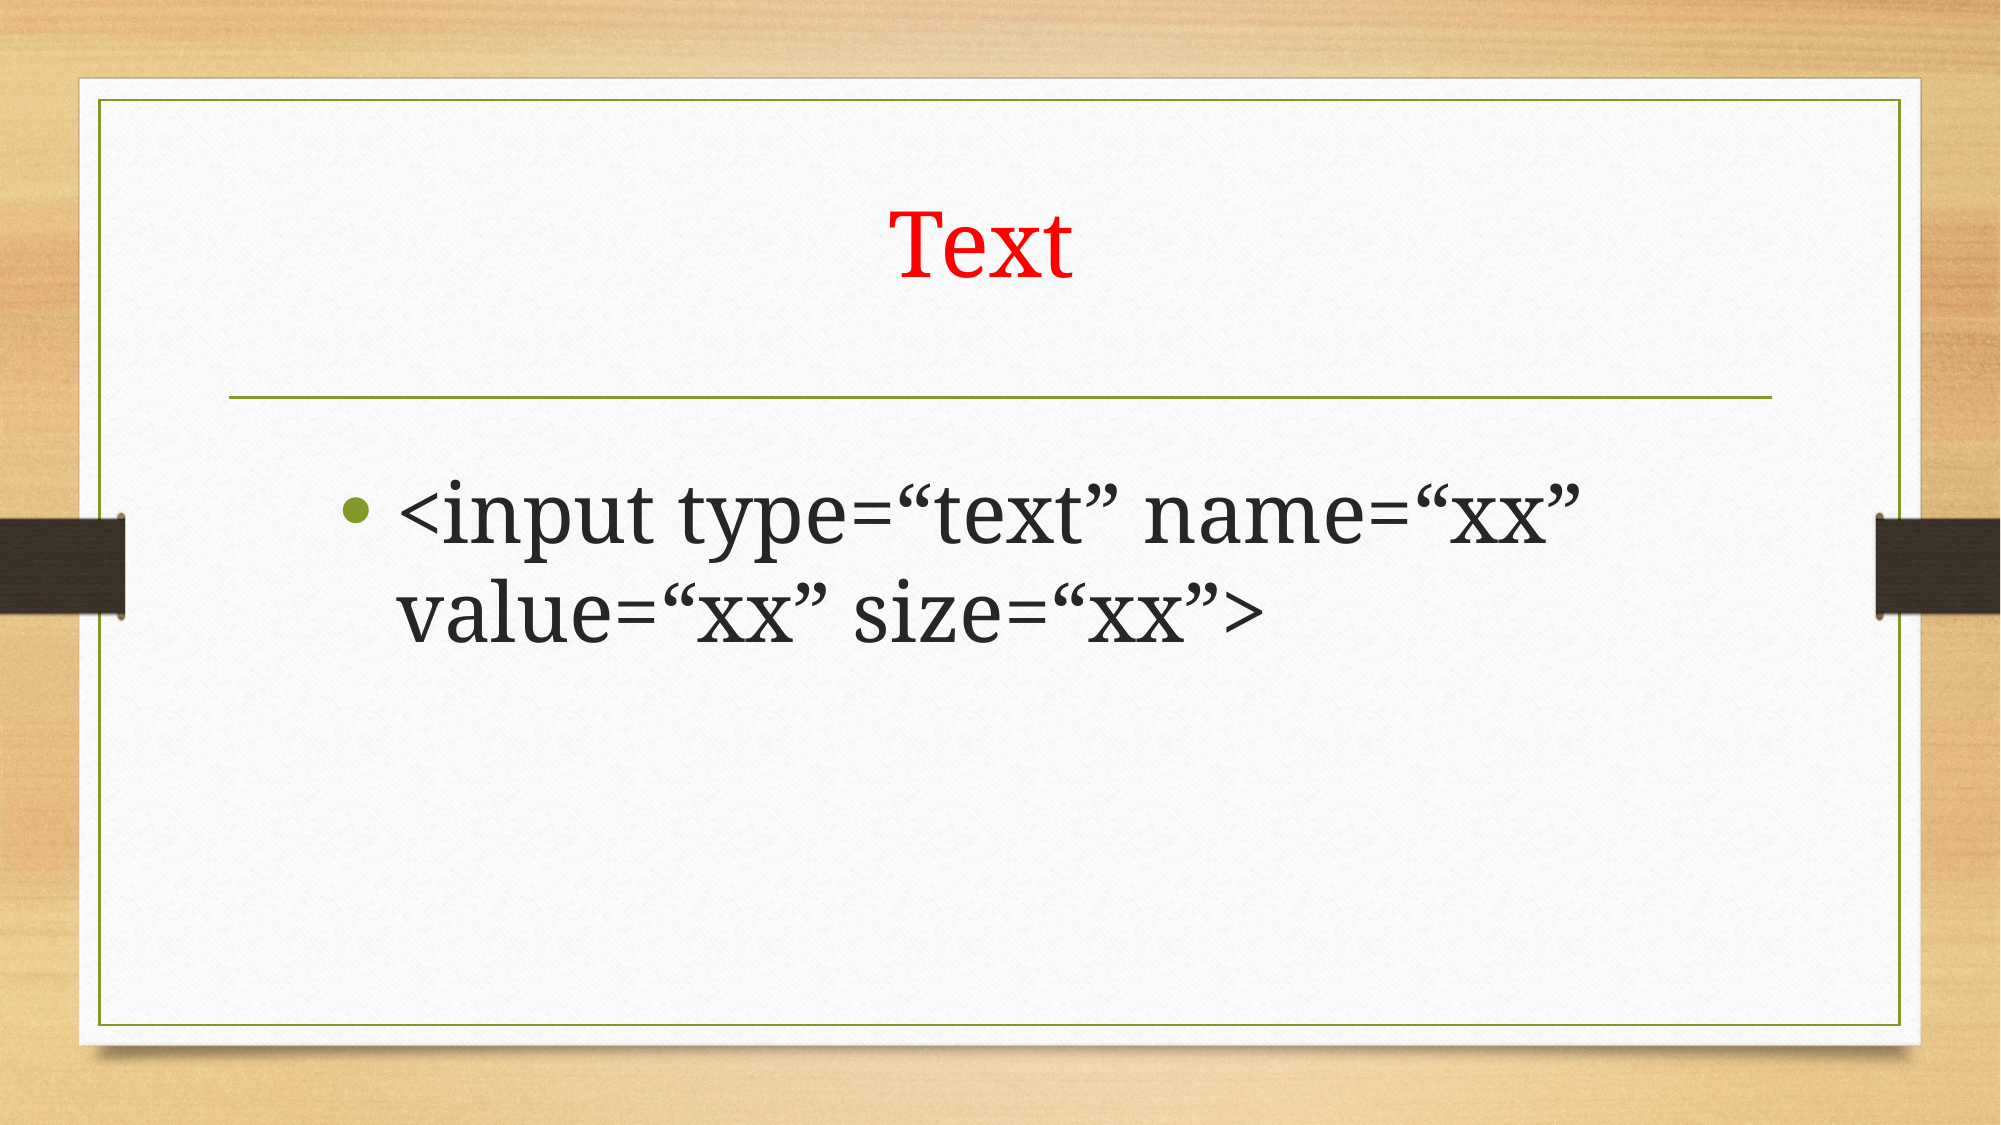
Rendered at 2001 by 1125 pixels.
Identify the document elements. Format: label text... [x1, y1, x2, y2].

picture [0, 0, 2001, 1125]
list <input type=“text” name=“xx” value=“xx” size=“xx”> [324, 452, 1675, 1005]
title Text [306, 146, 1657, 335]
